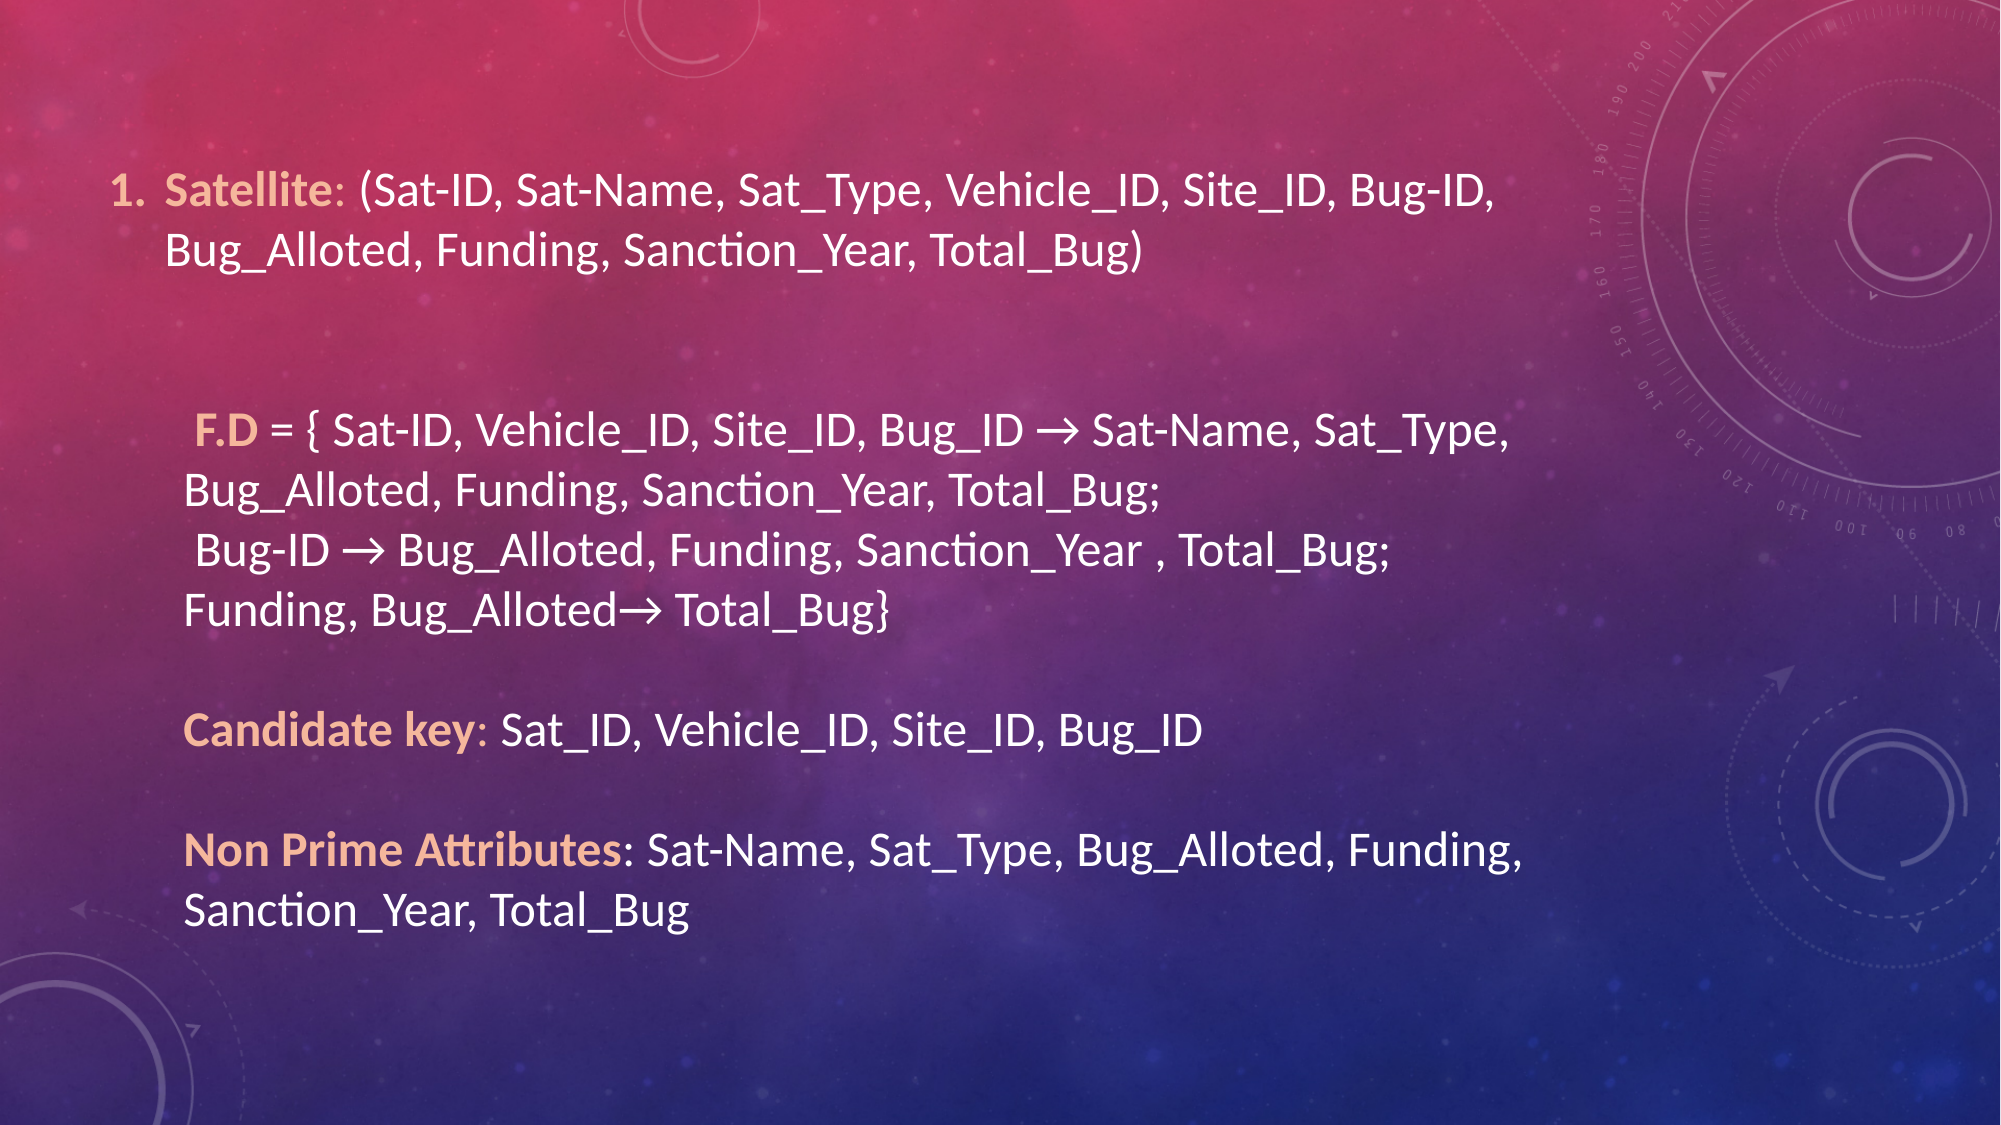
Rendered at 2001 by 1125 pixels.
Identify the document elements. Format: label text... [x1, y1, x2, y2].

text_box Satellite: (Sat-ID, Sat-Name, Sat_Type, Vehicle_ID, Site_ID, Bug-ID, Bug_Alloted, Funding, Sanction_Year, Total_Bug) F.D = { Sat-ID, Vehicle_ID, Site_ID, Bug_ID → Sat-Name, Sat_Type, Bug_Alloted, Funding, Sanction_Year, Total_Bug; Bug-ID → Bug_Alloted, Funding, Sanction_Year , Total_Bug; Funding, Bug_Alloted→ Total_Bug} Candidate key: Sat_ID, Vehicle_ID, Site_ID, Bug_ID Non Prime Attributes: Sat-Name, Sat_Type, Bug_Alloted, Funding, Sanction_Year, Total_Bug [93, 149, 1767, 945]
picture [0, 0, 2001, 1125]
